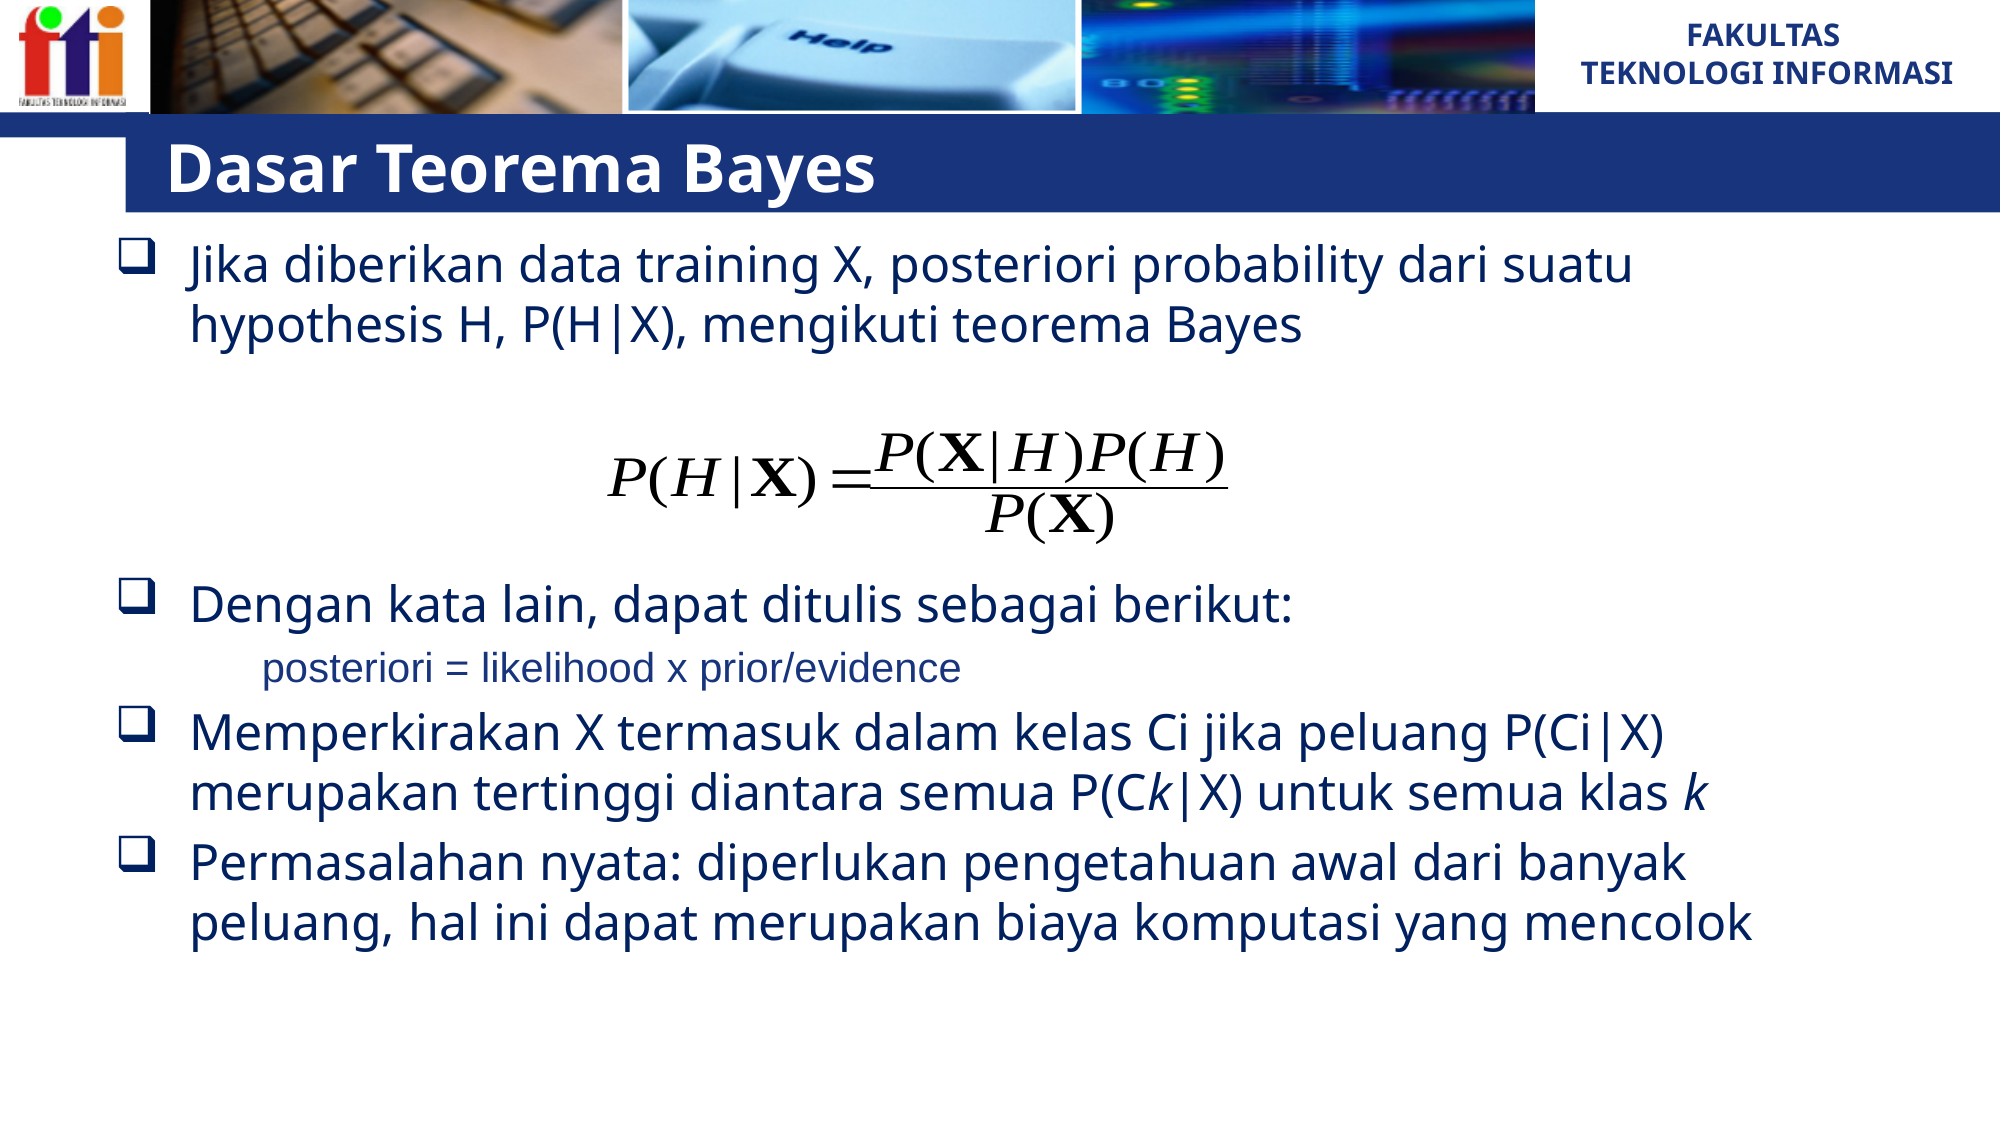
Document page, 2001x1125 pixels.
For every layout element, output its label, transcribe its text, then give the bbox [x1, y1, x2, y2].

picture [149, 0, 1535, 114]
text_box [599, 424, 1238, 552]
title Dasar Teorema Bayes [149, 119, 1934, 213]
picture [19, 6, 126, 106]
list Jika diberikan data training X, posteriori probability dari suatu hypothesis H, P(H|X), mengikuti teorema Bayes Dengan kata lain, dapat ditulis sebagai berikut: posteriori = likelihood x prior/evidence Memperkirakan X termasuk dalam kelas Ci jika peluang P(Ci|X) merupakan tertinggi diantara semua P(Ck|X) untuk semua klas k Permasalahan nyata: diperlukan pengetahuan awal dari banyak peluang, hal ini dapat merupakan biaya komputasi yang mencolok [99, 224, 1901, 1038]
